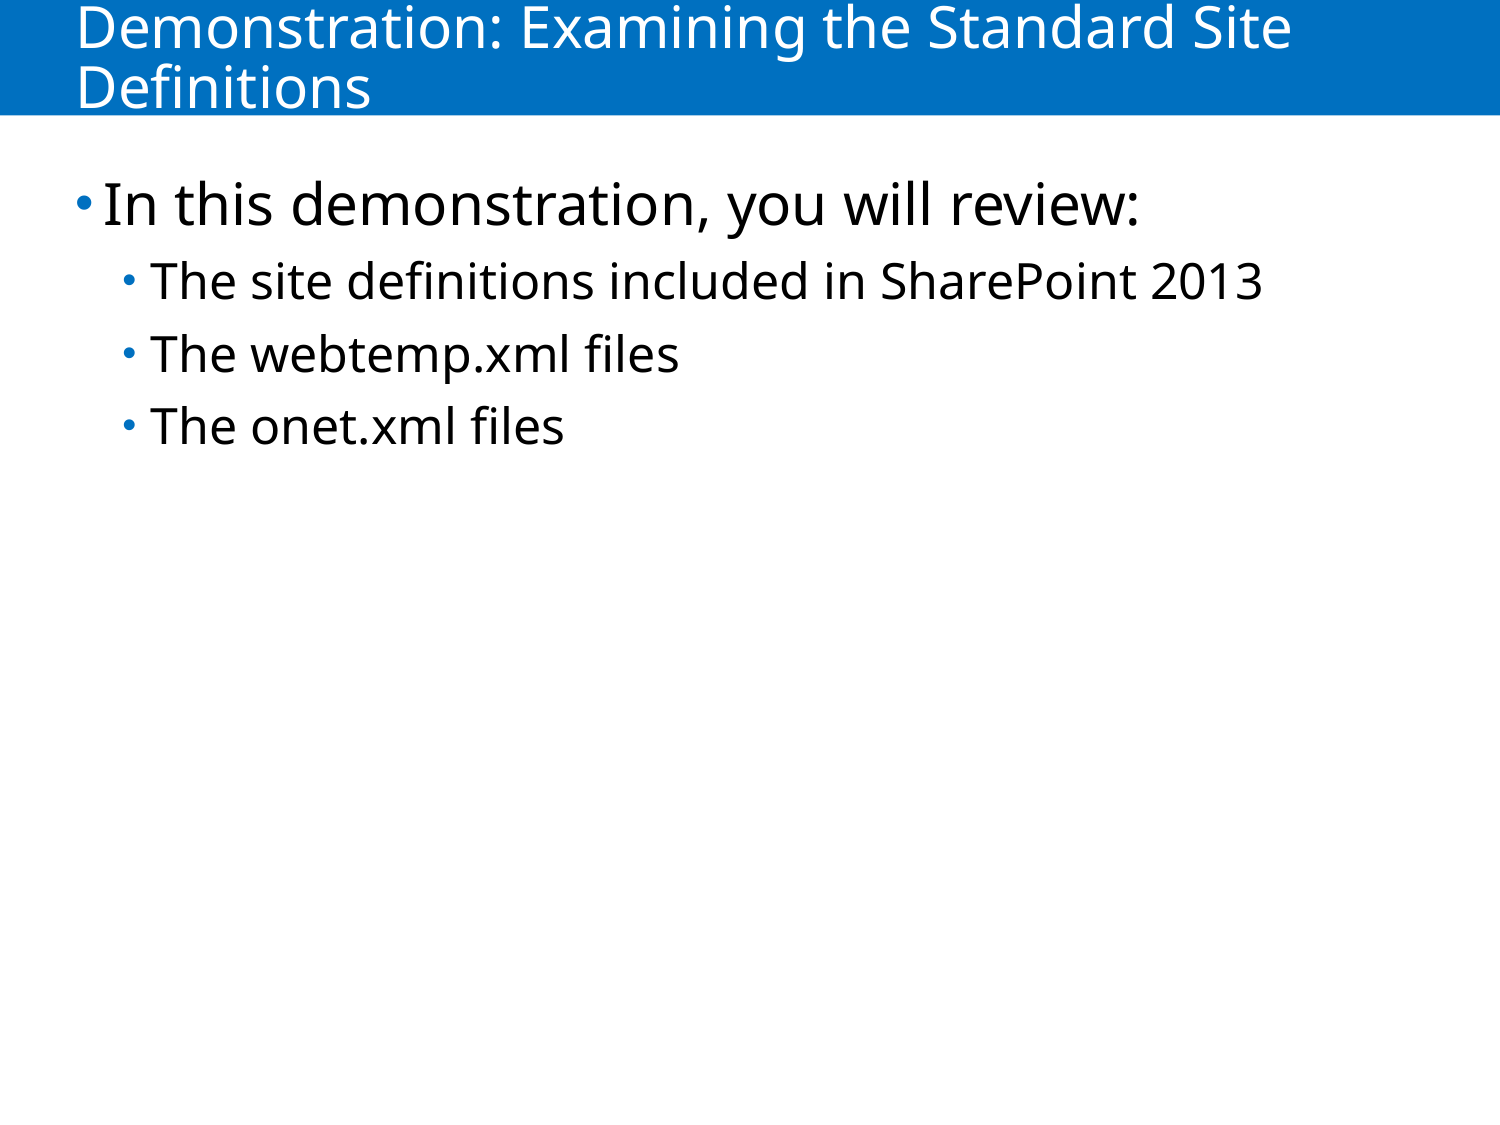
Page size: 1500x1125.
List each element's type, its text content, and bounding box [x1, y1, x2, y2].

title Demonstration: Examining the Standard Site Definitions [75, 0, 1351, 122]
text_box In this demonstration, you will review: The site definitions included in SharePoint 2013 The webtemp.xml files The onet.xml files [75, 167, 1408, 1012]
